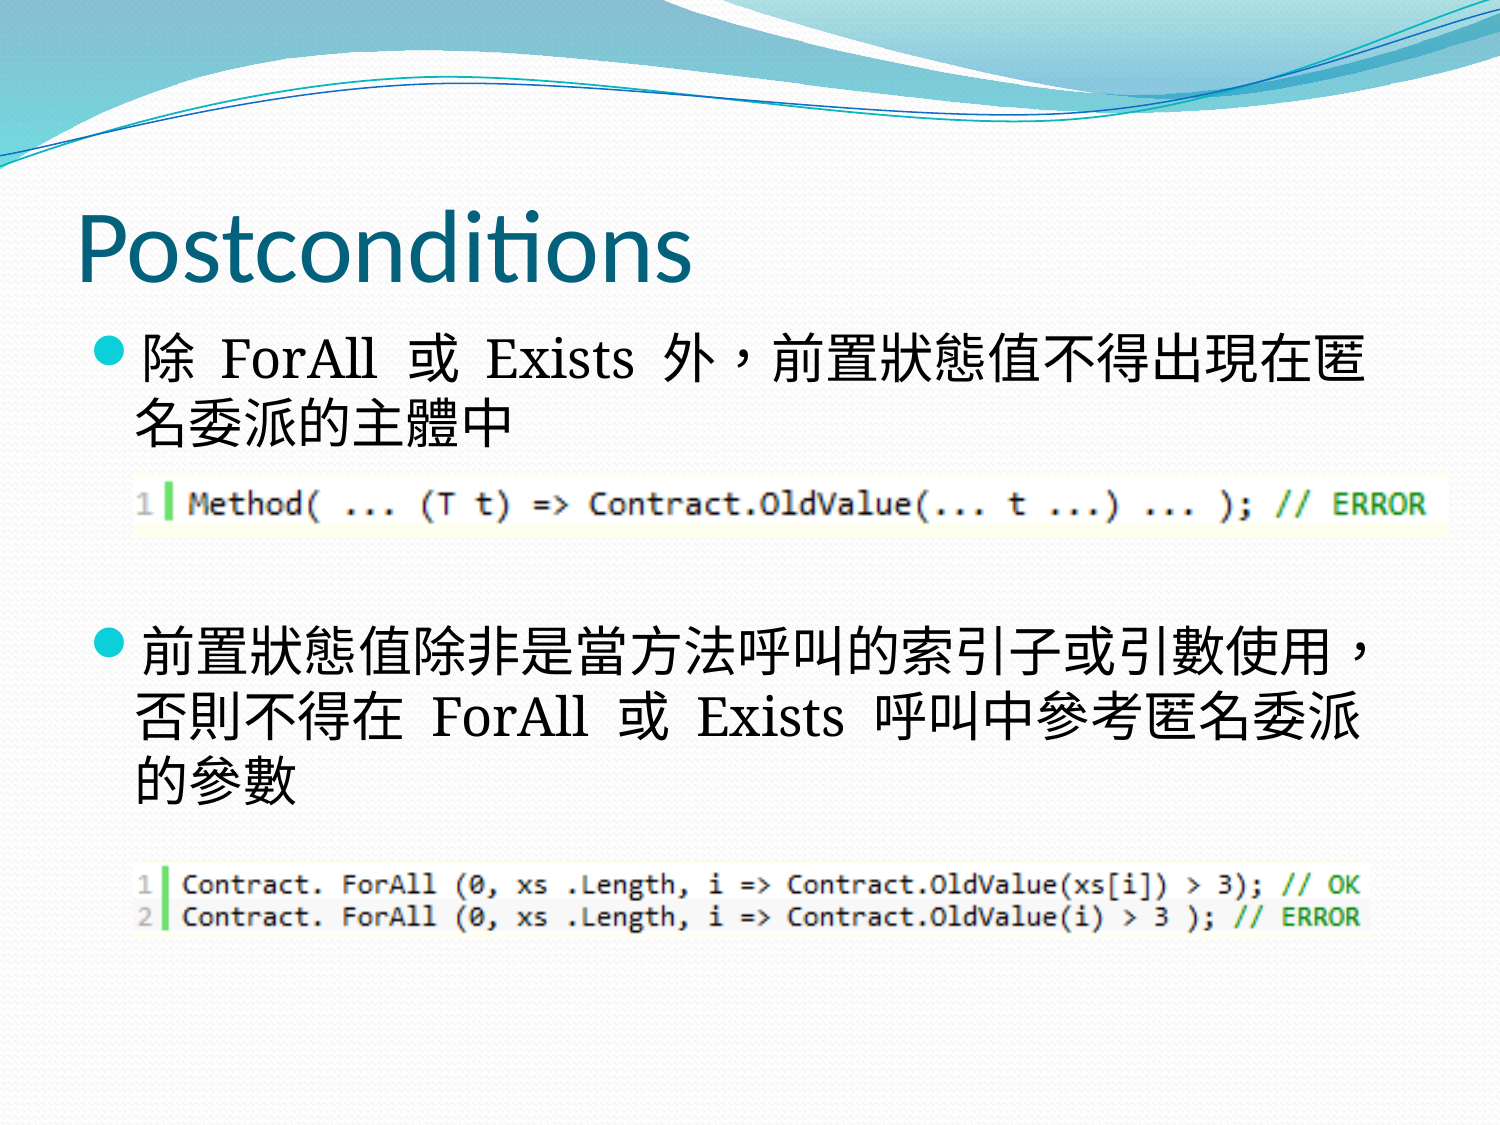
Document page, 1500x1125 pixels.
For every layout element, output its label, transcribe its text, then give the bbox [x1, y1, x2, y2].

title Postconditions [75, 115, 1425, 303]
picture [133, 474, 1449, 538]
picture [133, 862, 1370, 938]
list 除 ForAll 或 Exists 外，前置狀態值不得出現在匿名委派的主體中 前置狀態值除非是當方法呼叫的索引子或引數使用，否則不得在 ForAll 或 Exists 呼叫中參考匿名委派的參數 [75, 317, 1425, 1038]
